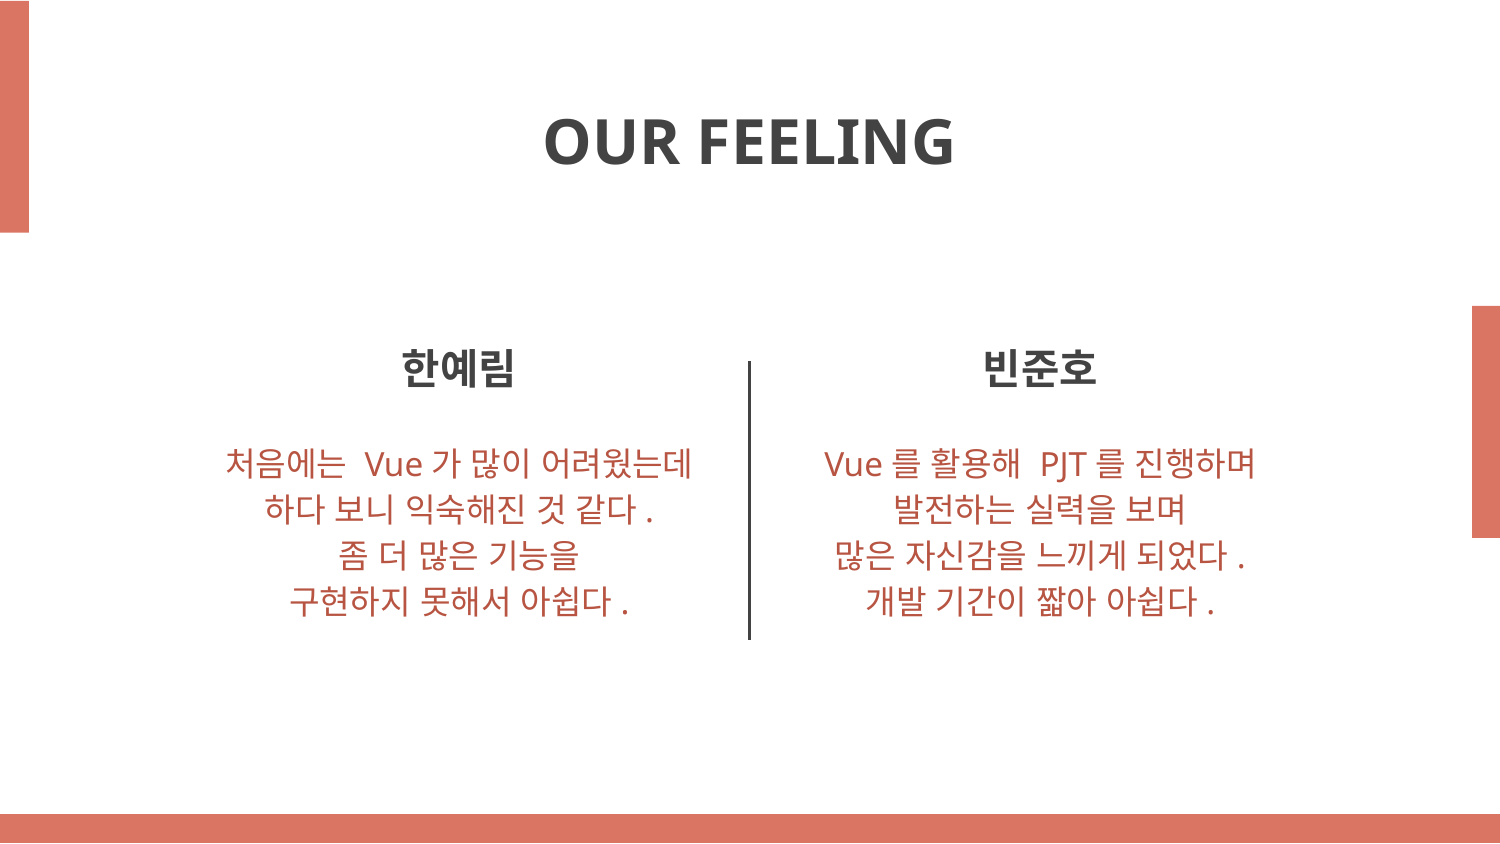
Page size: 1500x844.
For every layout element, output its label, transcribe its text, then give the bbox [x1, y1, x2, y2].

title OUR FEELING [263, 80, 1237, 199]
title 한예림 [191, 350, 727, 422]
title 빈준호 [772, 350, 1308, 422]
subtitle Vue를 활용해 PJT를 진행하며 발전하는 실력을 보며 많은 자신감을 느끼게 되었다. 개발 기간이 짧아 아쉽다. [772, 422, 1308, 624]
subtitle 처음에는 Vue가 많이 어려웠는데 하다 보니 익숙해진 것 같다. 좀 더 많은 기능을 구현하지 못해서 아쉽다. [191, 422, 727, 624]
